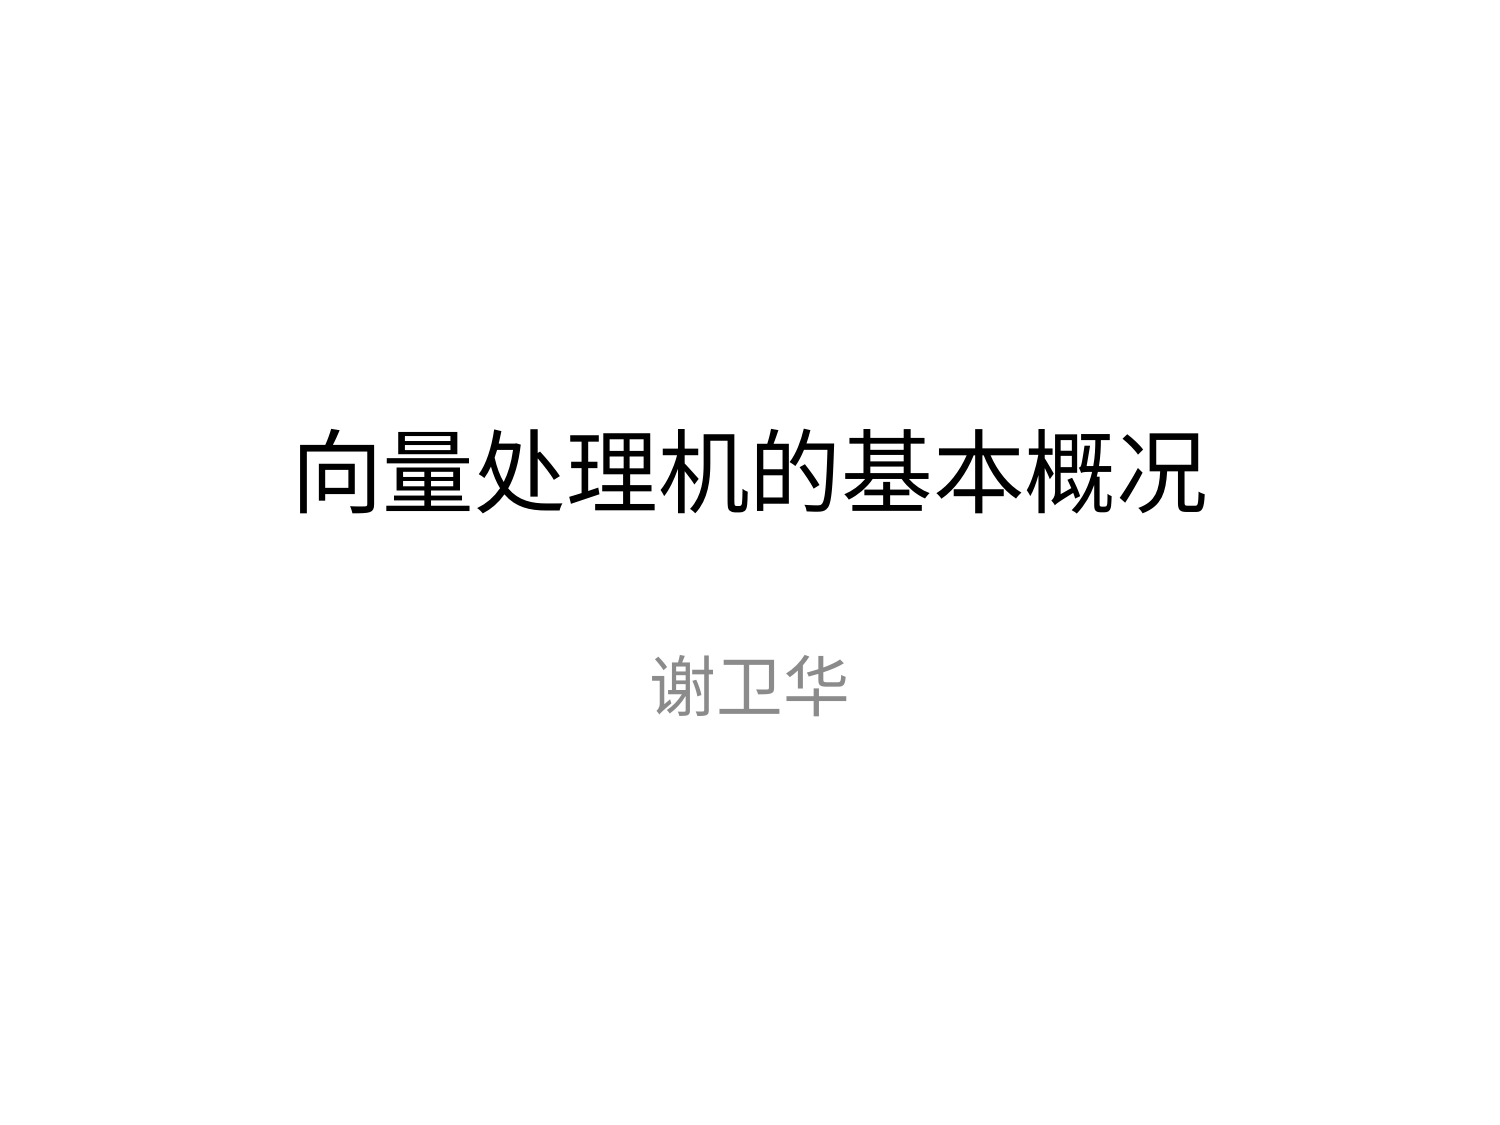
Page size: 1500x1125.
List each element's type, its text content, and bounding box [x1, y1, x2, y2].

title 向量处理机的基本概况 [112, 349, 1388, 591]
subtitle 谢卫华 [225, 637, 1275, 925]
